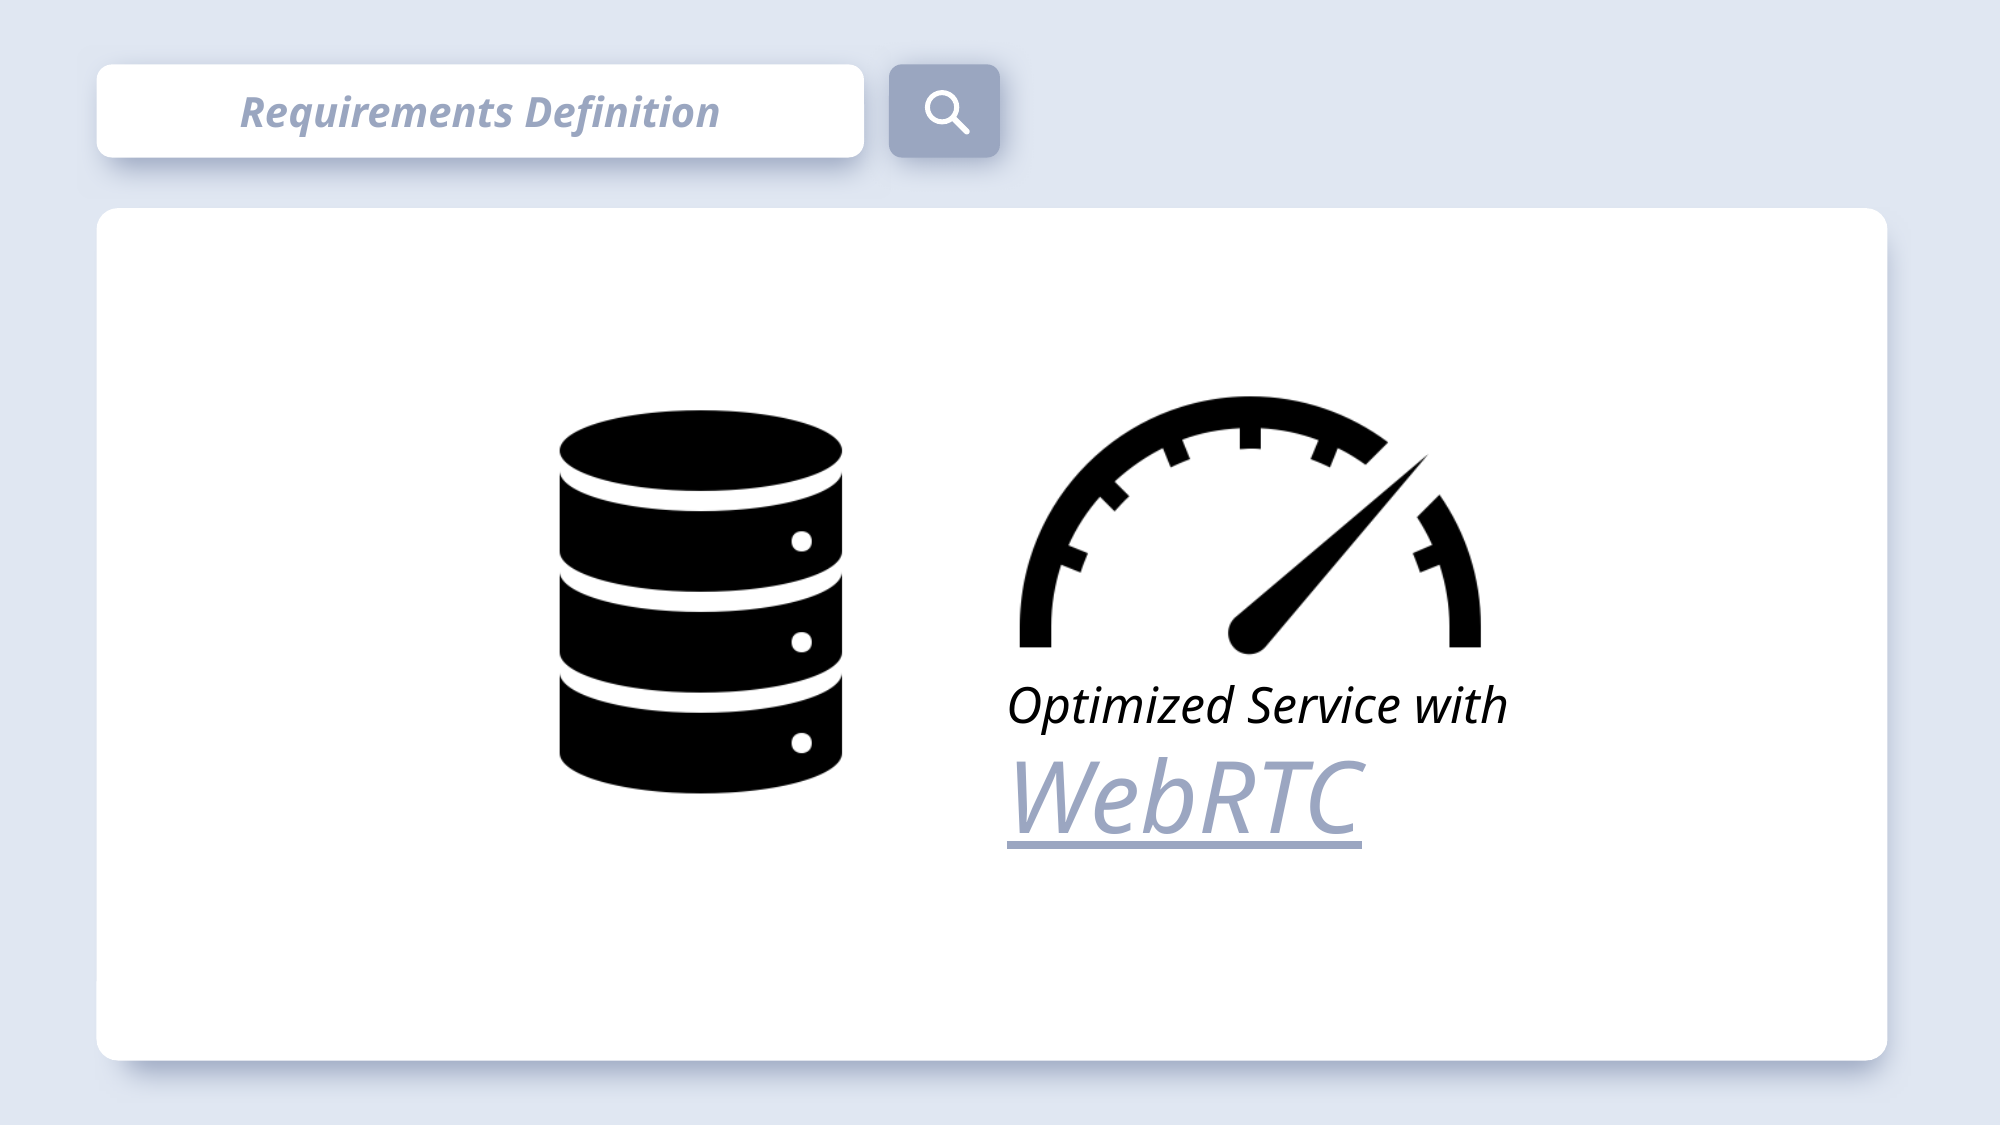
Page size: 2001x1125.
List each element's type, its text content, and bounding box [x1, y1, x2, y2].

text_box Optimized Service with WebRTC [992, 666, 1894, 862]
text_box [95, 207, 1889, 1062]
picture [999, 271, 1502, 773]
text_box Requirements Definition [95, 63, 866, 159]
text_box [923, 89, 961, 126]
text_box [950, 115, 971, 136]
text_box [887, 63, 1001, 159]
picture [459, 360, 943, 844]
